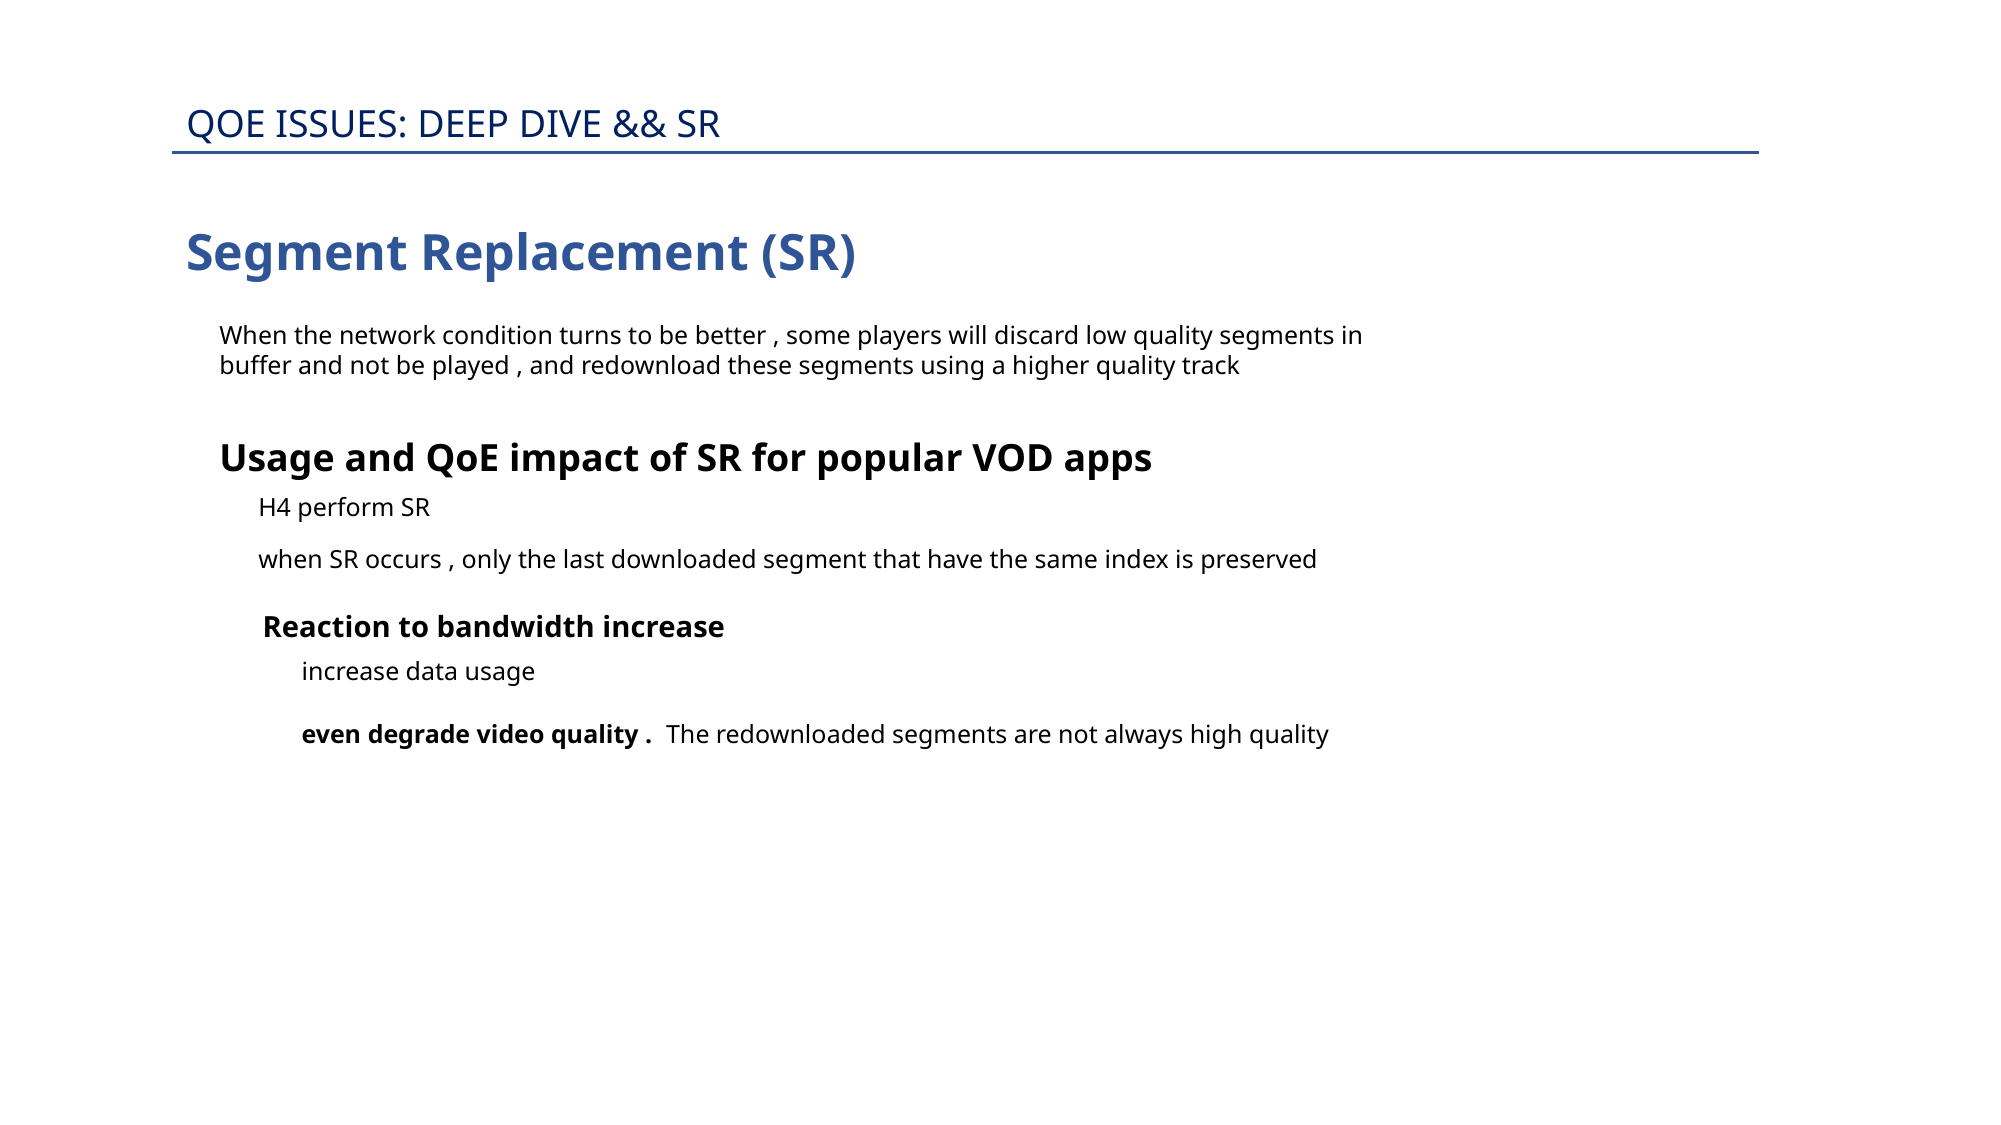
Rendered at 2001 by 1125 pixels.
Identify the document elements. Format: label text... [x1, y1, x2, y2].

text_box QOE ISSUES: DEEP DIVE && SR [171, 92, 777, 152]
text_box Reaction to bandwidth increase increase data usage even degrade video quality . The redownloaded segments are not always high quality [247, 600, 1512, 816]
text_box Usage and QoE impact of SR for popular VOD apps H4 perform SR when SR occurs , only the last downloaded segment that have the same index is preserved [204, 426, 1469, 581]
text_box Segment Replacement (SR) [171, 213, 1319, 289]
text_box When the network condition turns to be better , some players will discard low quality segments in buffer and not be played , and redownload these segments using a higher quality track [204, 311, 1432, 387]
